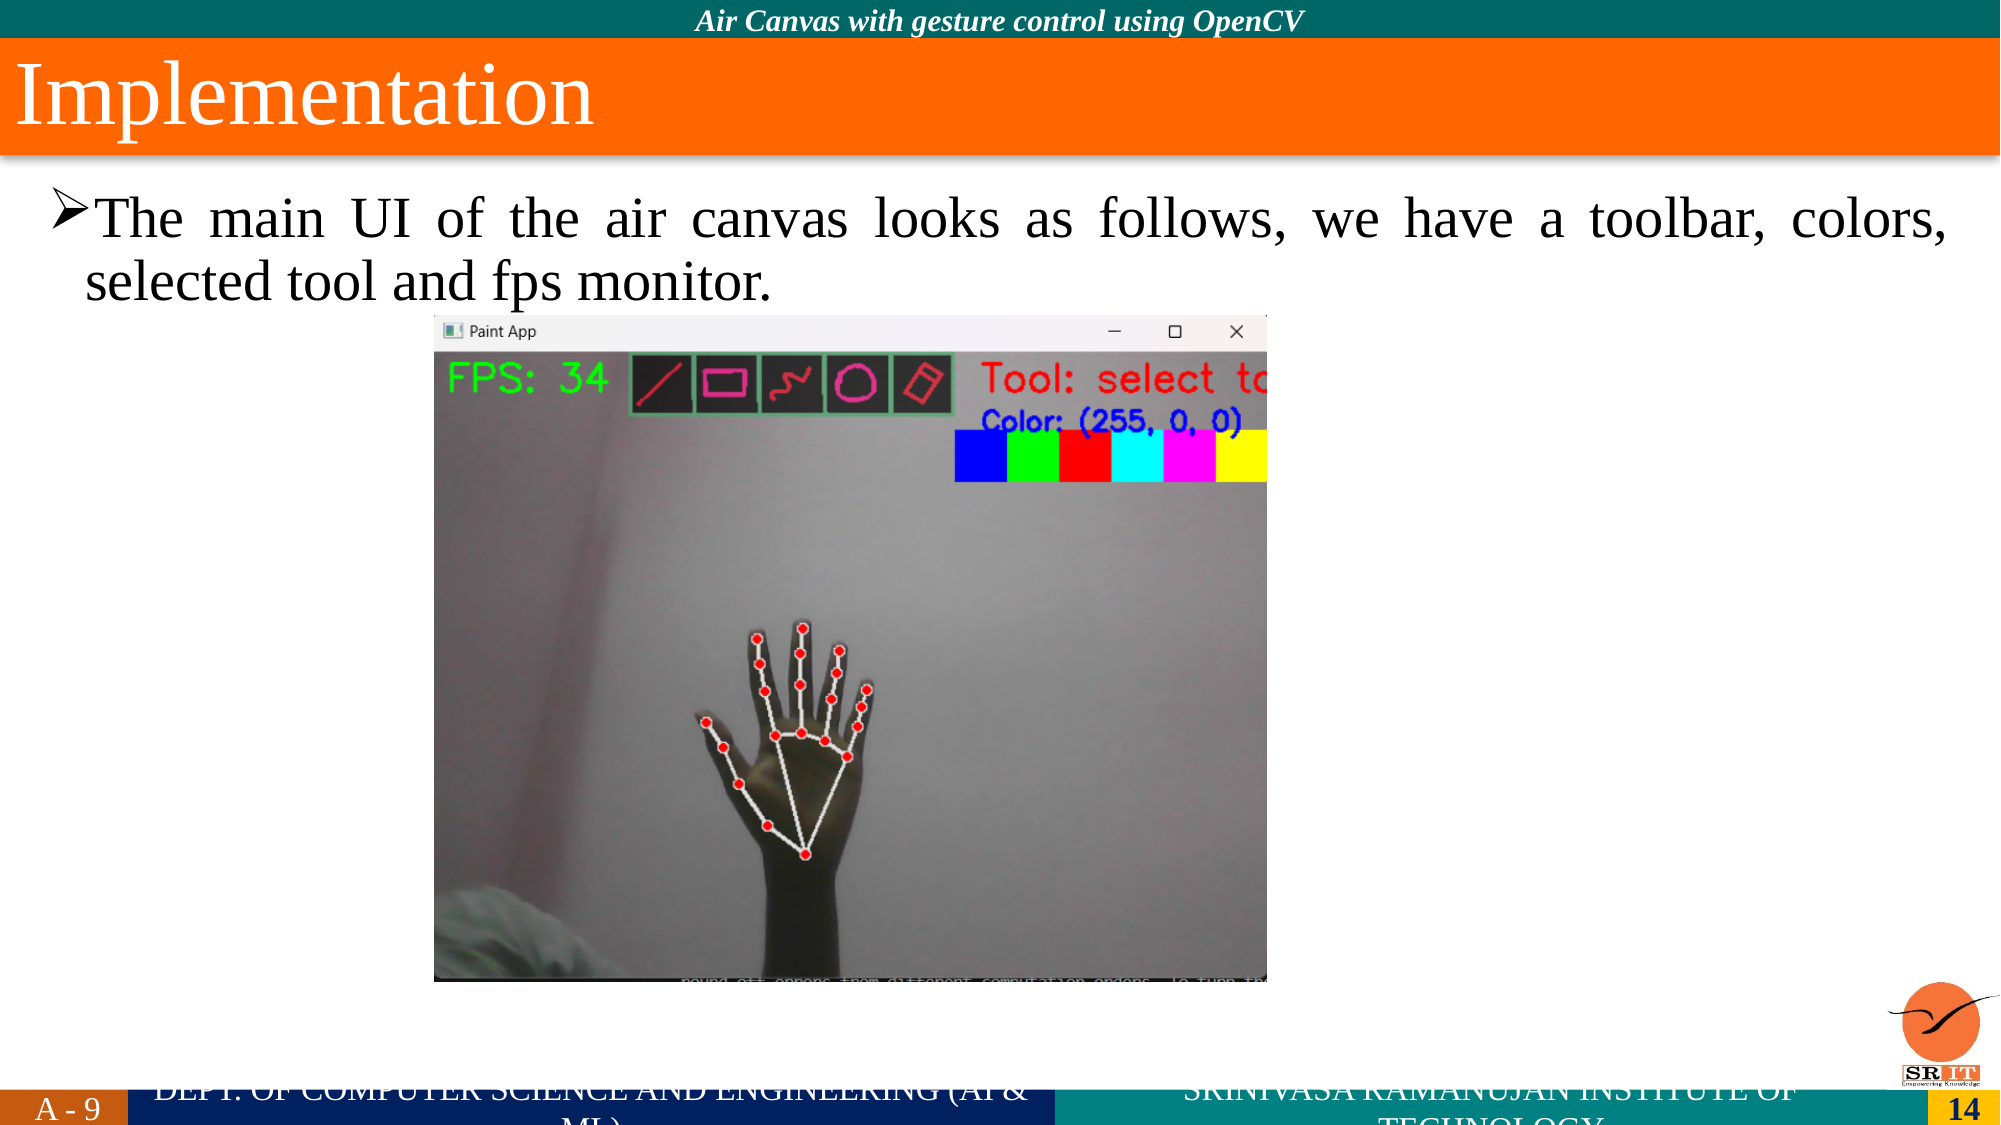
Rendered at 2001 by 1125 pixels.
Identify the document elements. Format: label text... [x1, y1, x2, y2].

list The main UI of the air canvas looks as follows, we have a toolbar, colors, selected tool and fps monitor. [32, 179, 1965, 1065]
picture [1887, 977, 2000, 1090]
picture [434, 315, 1267, 982]
title Implementation [0, 38, 2000, 156]
